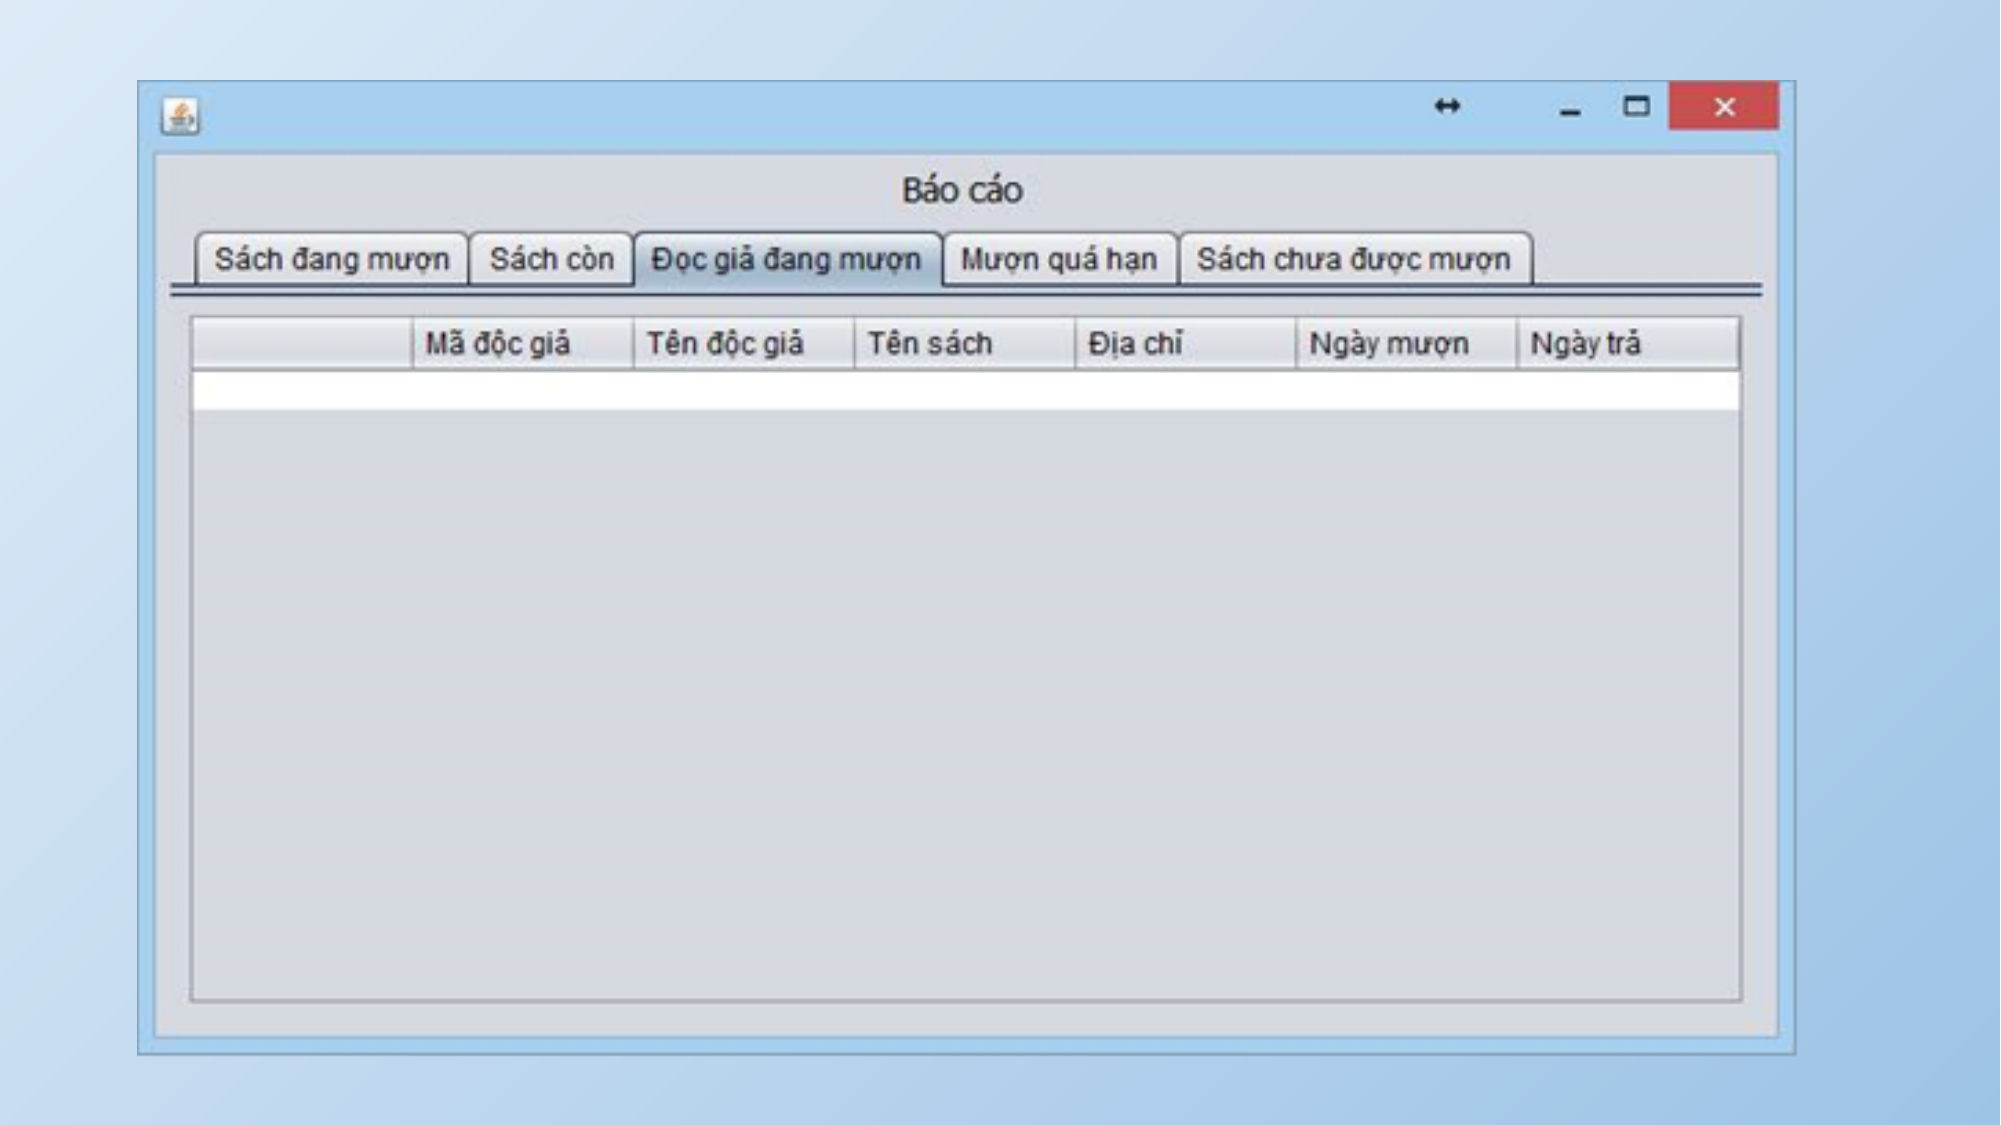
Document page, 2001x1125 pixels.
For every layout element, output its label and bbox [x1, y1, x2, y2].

list [137, 80, 1800, 1059]
